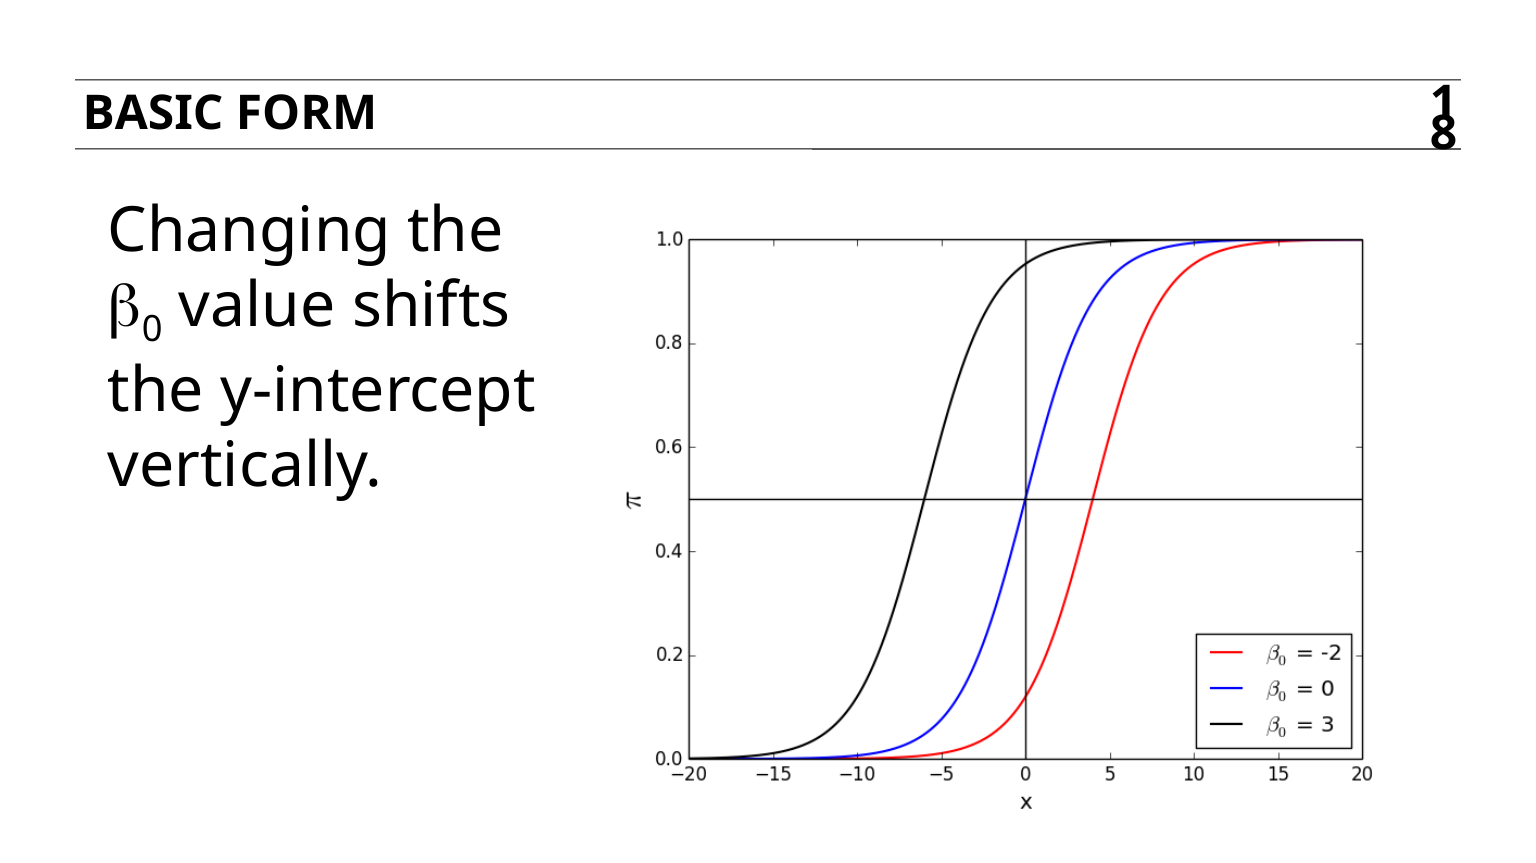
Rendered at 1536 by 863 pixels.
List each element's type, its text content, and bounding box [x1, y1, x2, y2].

slide_number 18 [1419, 86, 1461, 138]
text_box Changing the b0 value shifts the y-intercept vertically. [92, 181, 562, 507]
picture [580, 174, 1449, 824]
list BASIC FORM [67, 81, 1118, 132]
